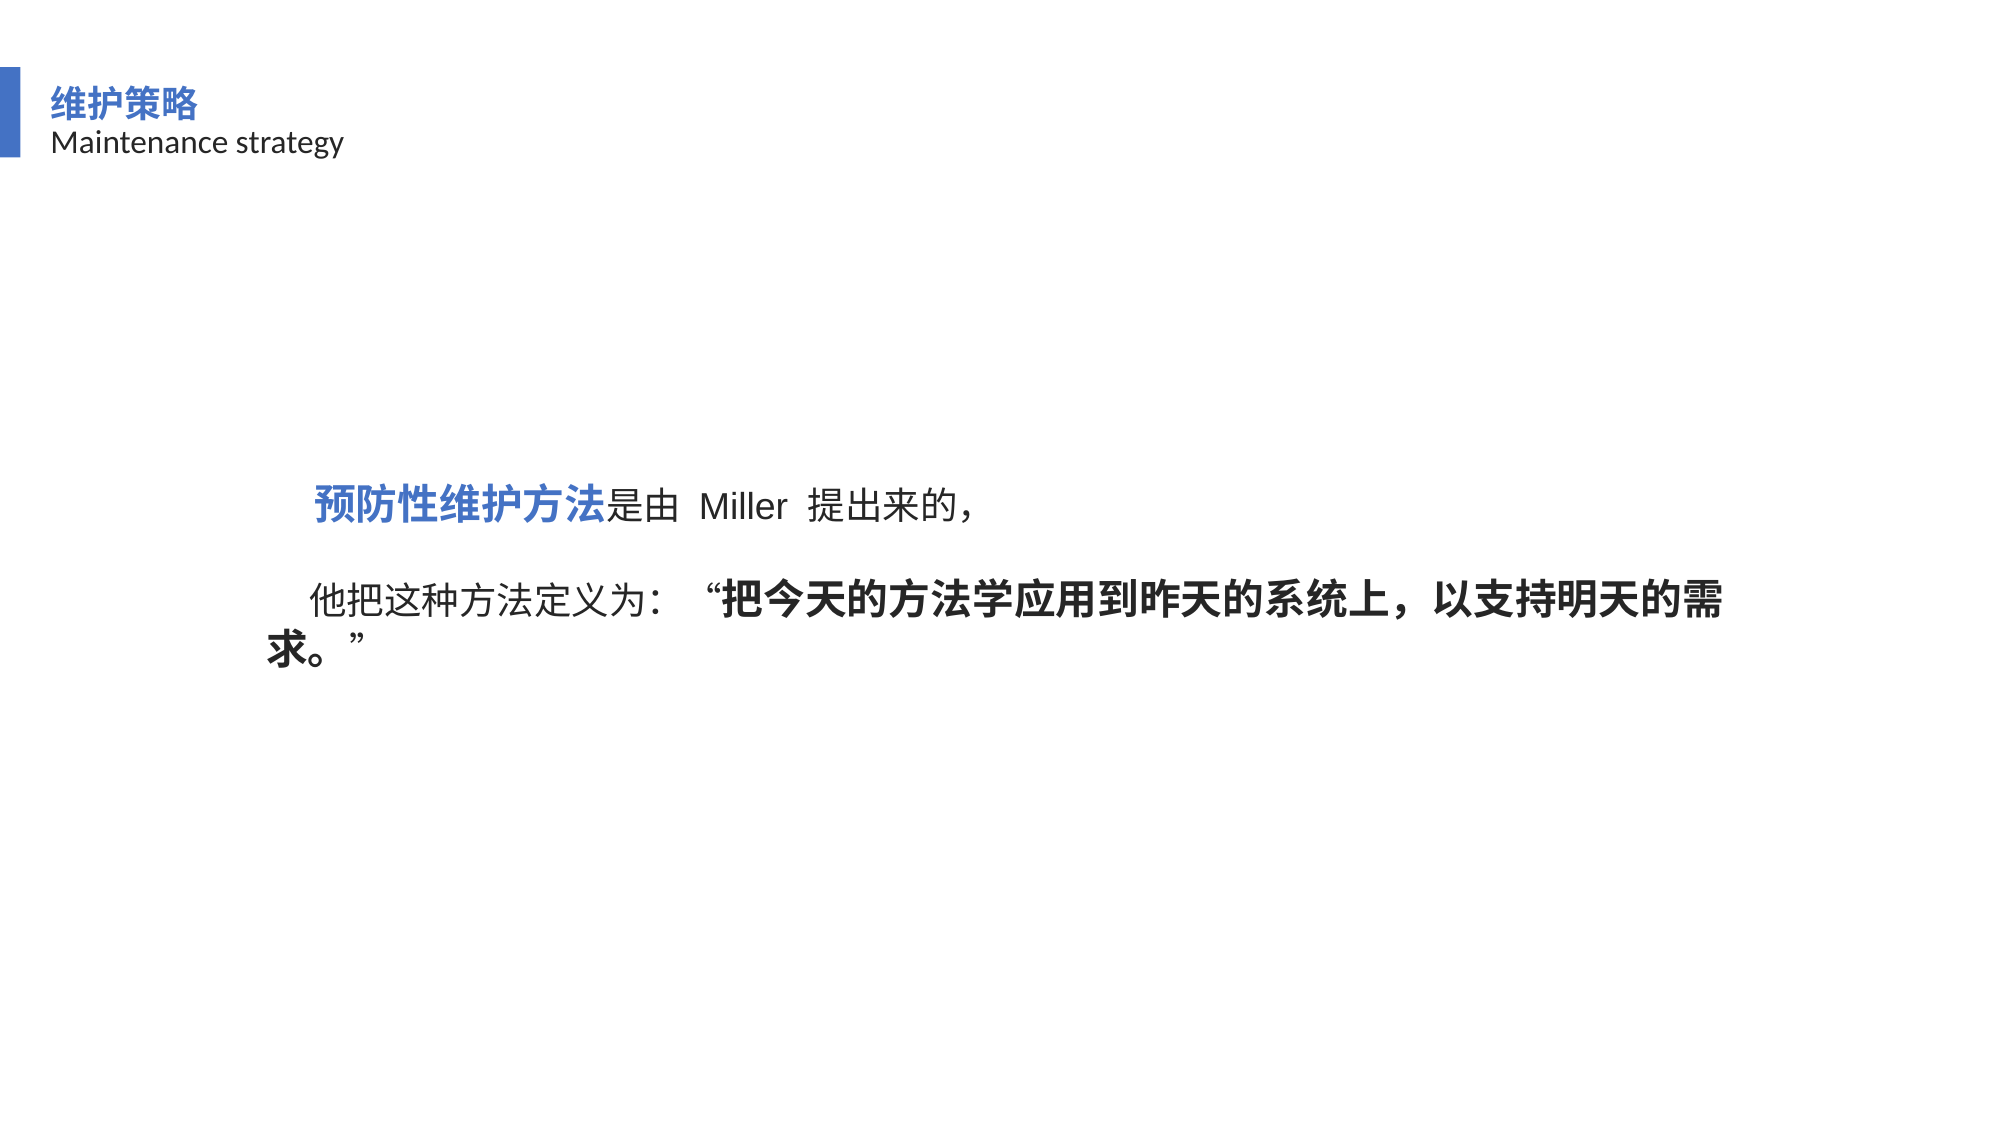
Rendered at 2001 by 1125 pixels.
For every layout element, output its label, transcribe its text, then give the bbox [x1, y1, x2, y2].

list 维护策略 [35, 64, 1112, 116]
list Maintenance strategy [35, 116, 1112, 170]
text_box 预防性维护方法是由 Miller 提出来的， 他把这种方法定义为：“把今天的方法学应用到昨天的系统上，以支持明天的需求。” [251, 430, 1812, 721]
